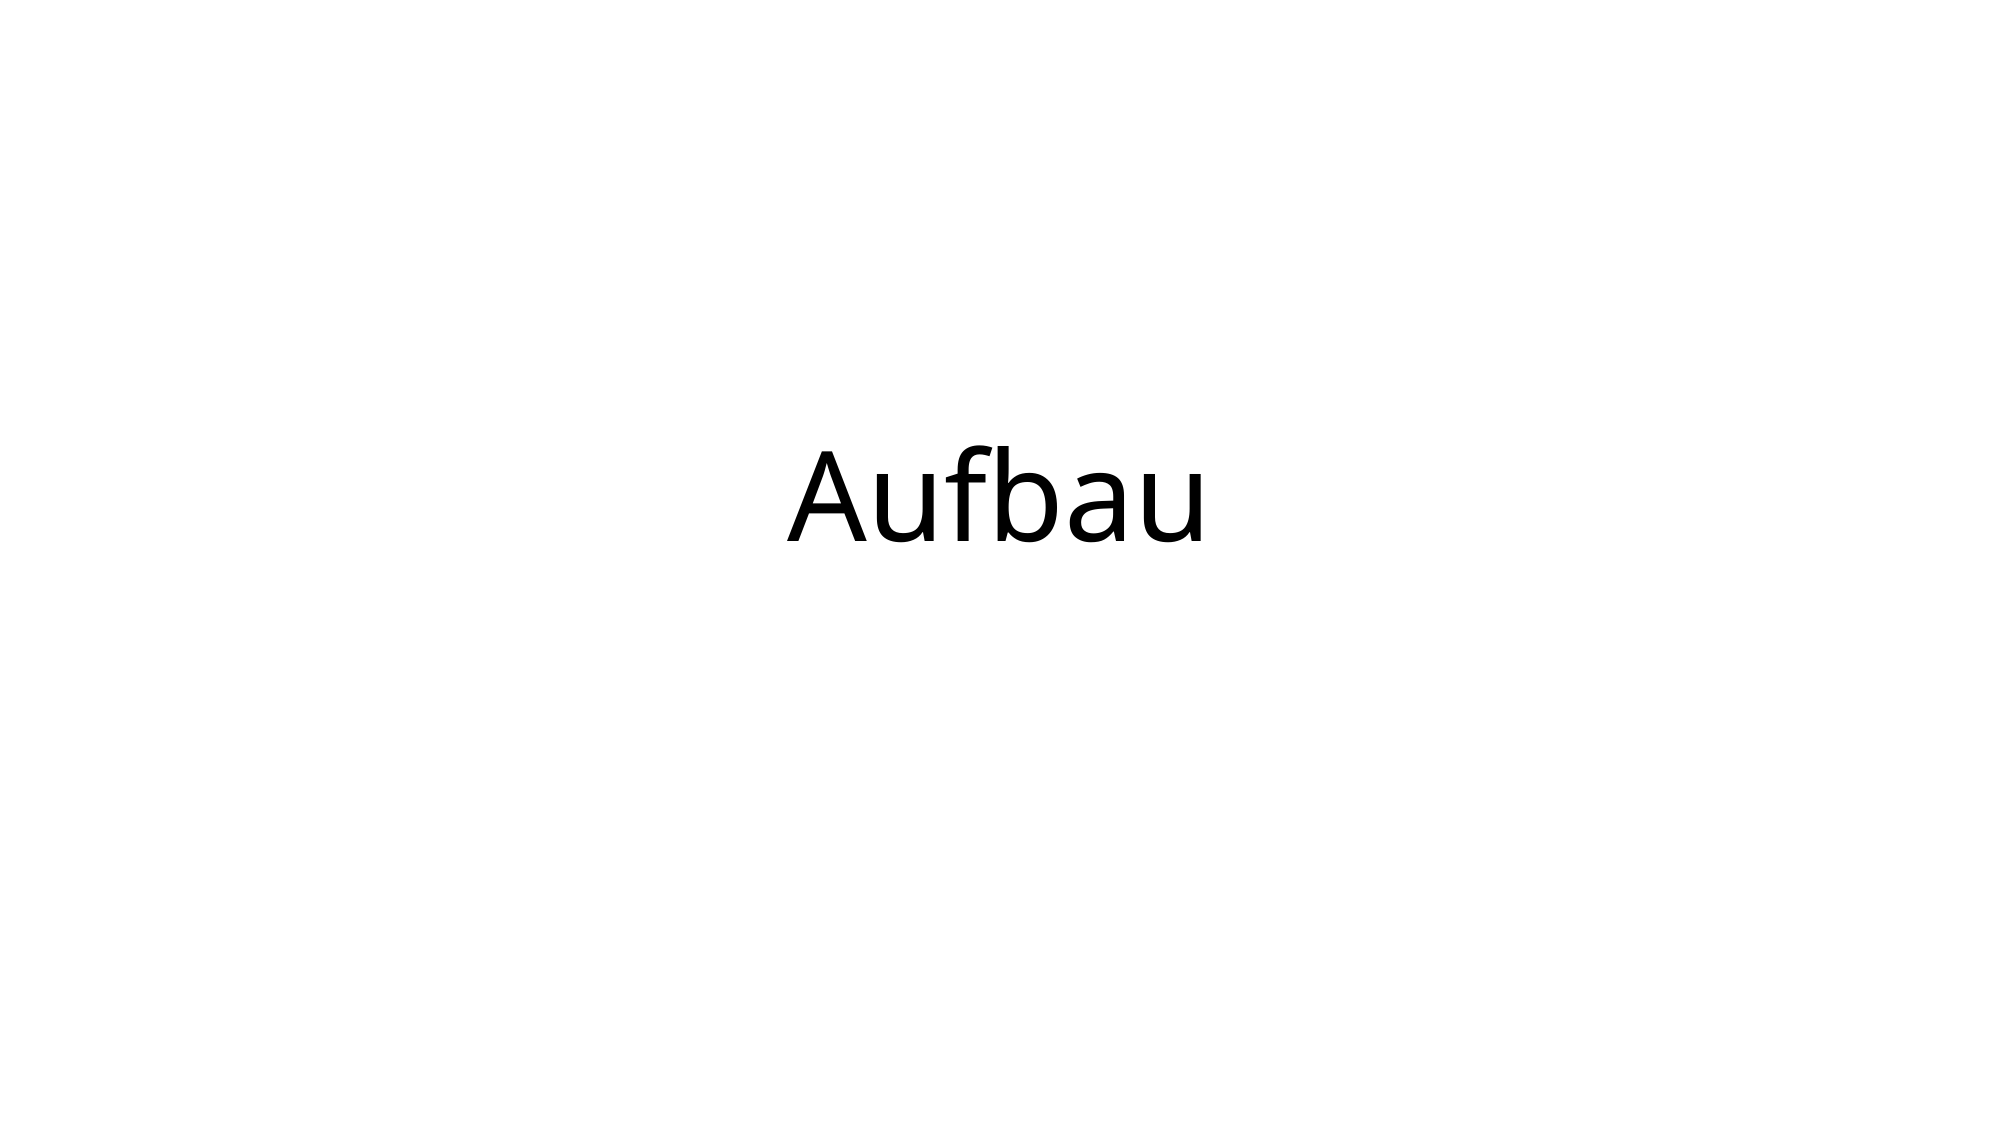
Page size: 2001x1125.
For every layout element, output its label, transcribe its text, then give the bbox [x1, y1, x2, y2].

title Aufbau [249, 184, 1750, 576]
